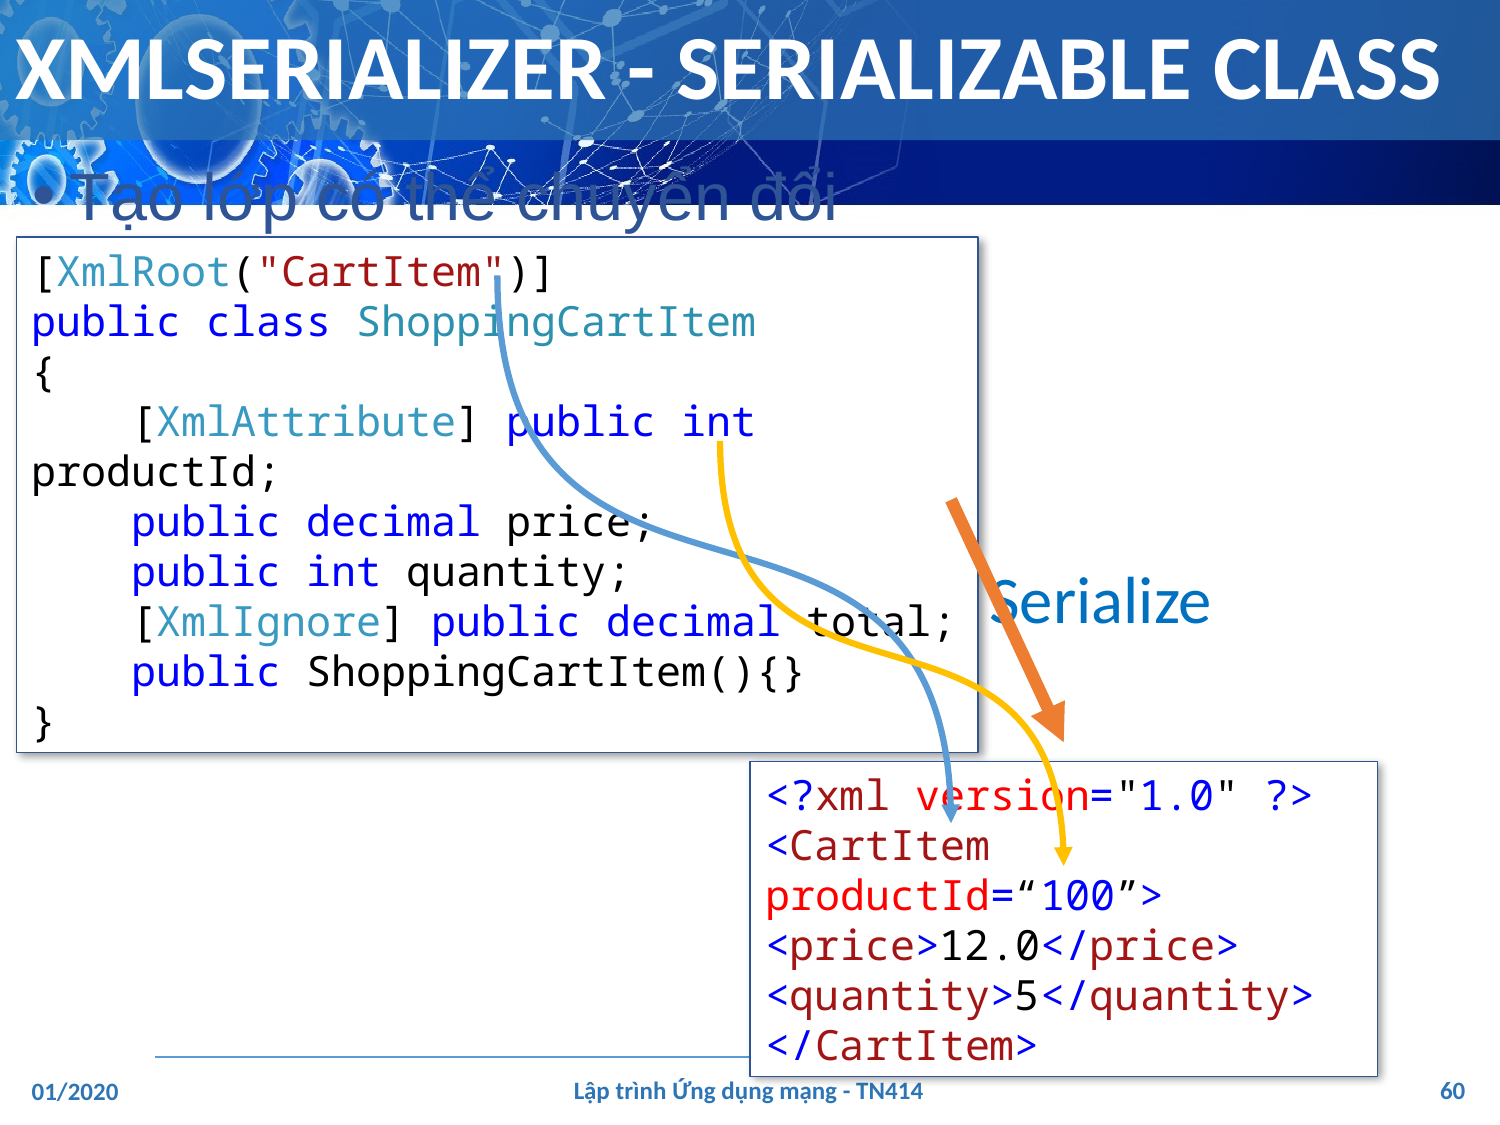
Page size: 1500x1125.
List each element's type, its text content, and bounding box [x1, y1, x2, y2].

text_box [449, 322, 999, 777]
text_box [XmlRoot("CartItem")] public class ShoppingCartItem { [XmlAttribute] public int productId; public decimal price; public int quantity; [XmlIgnore] public decimal total; public ShoppingCartItem(){} } [16, 237, 978, 753]
slide_number 01/2020 [16, 1060, 152, 1120]
slide_number ‹#› [1345, 1059, 1481, 1120]
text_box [679, 481, 1105, 826]
picture [0, 141, 1500, 1125]
footer Lập trình Ứng dụng mạng - TN414 [156, 1059, 1342, 1120]
text_box <?xml version="1.0" ?> <CartItem productId=“100”> <price>12.0</price> <quantity>5</quantity> </CartItem> [749, 761, 1378, 1077]
text_box Serialize [1110, 549, 1230, 645]
title XMLSERIALIZER - SERIALIZABLE CLASS [0, 0, 1500, 141]
list Tạo lớp có thể chuyển đổi [17, 155, 1481, 257]
